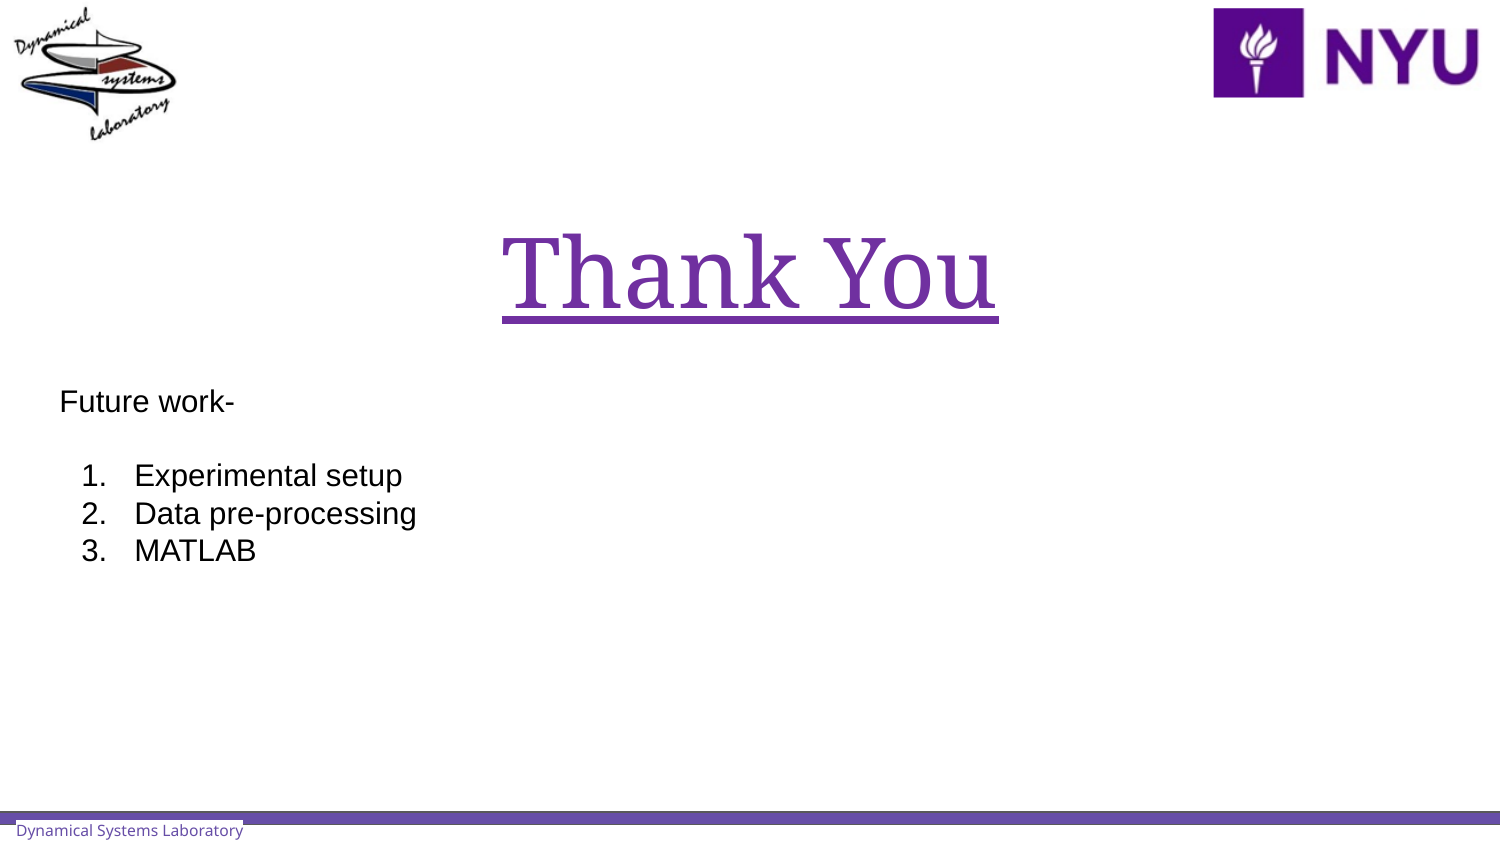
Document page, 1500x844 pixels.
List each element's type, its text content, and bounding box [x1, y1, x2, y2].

text_box Future work- Experimental setup Data pre-processing MATLAB [44, 365, 1032, 583]
picture [1194, 0, 1500, 127]
title Thank You [0, 196, 1500, 818]
picture [0, 0, 235, 147]
